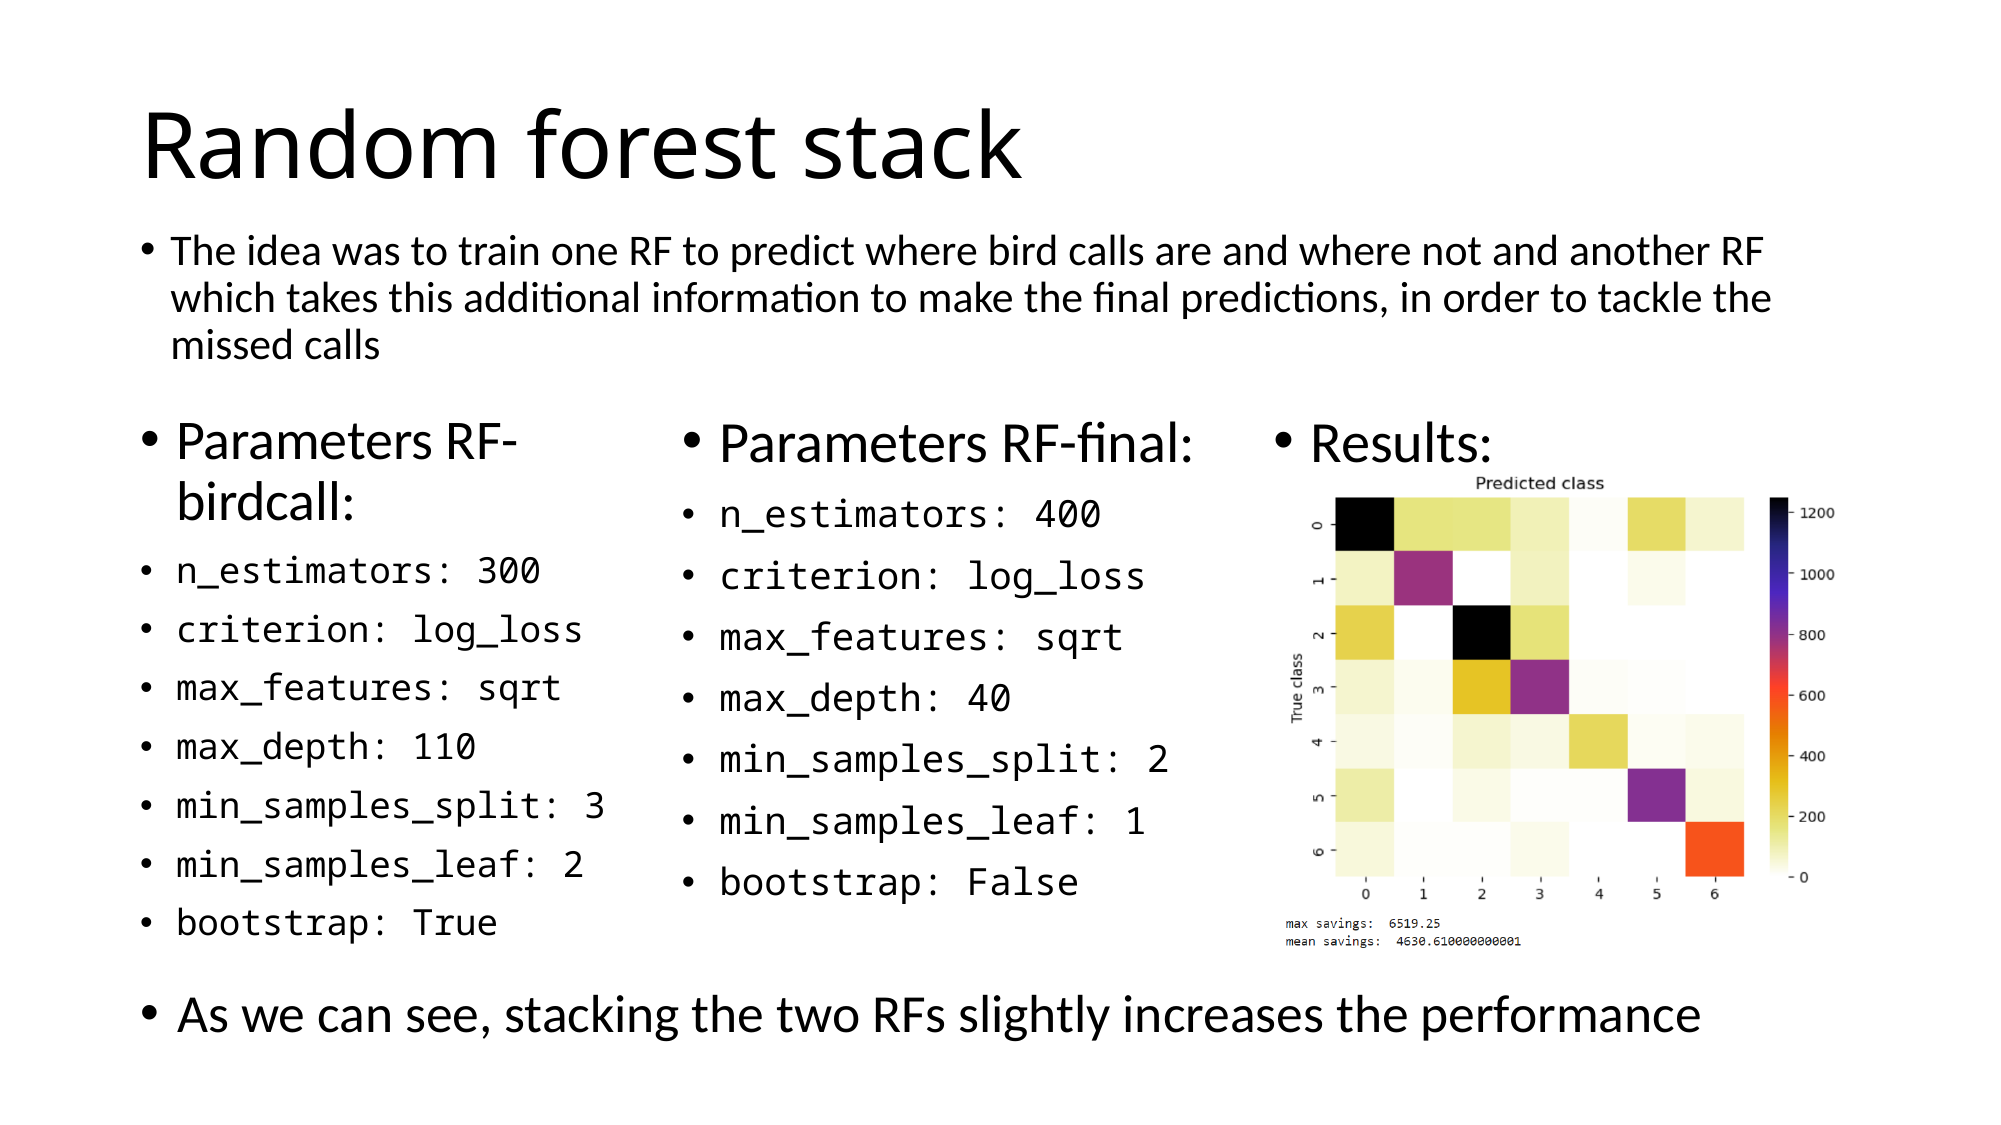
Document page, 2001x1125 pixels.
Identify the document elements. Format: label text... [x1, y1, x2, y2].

text_box Results: [1259, 404, 1866, 954]
title Random forest stack [125, 40, 1850, 220]
text_box As we can see, stacking the two RFs slightly increases the performance [124, 979, 1850, 1103]
text_box Parameters RF-final: n_estimators: 400 criterion: log_loss max_features: sqrt max_depth: 40 min_samples_split: 2 min_samples_leaf: 1 bootstrap: False [666, 404, 1259, 954]
picture [1276, 469, 1850, 961]
text_box The idea was to train one RF to predict where bird calls are and where not and another RF which takes this additional information to make the final predictions, in order to tackle the missed calls [124, 220, 1850, 379]
list Parameters RF-birdcall: n_estimators: 300 criterion: log_loss max_features: sqrt max_depth: 110 min_samples_split: 3 min_samples_leaf: 2 bootstrap: True [125, 404, 666, 954]
